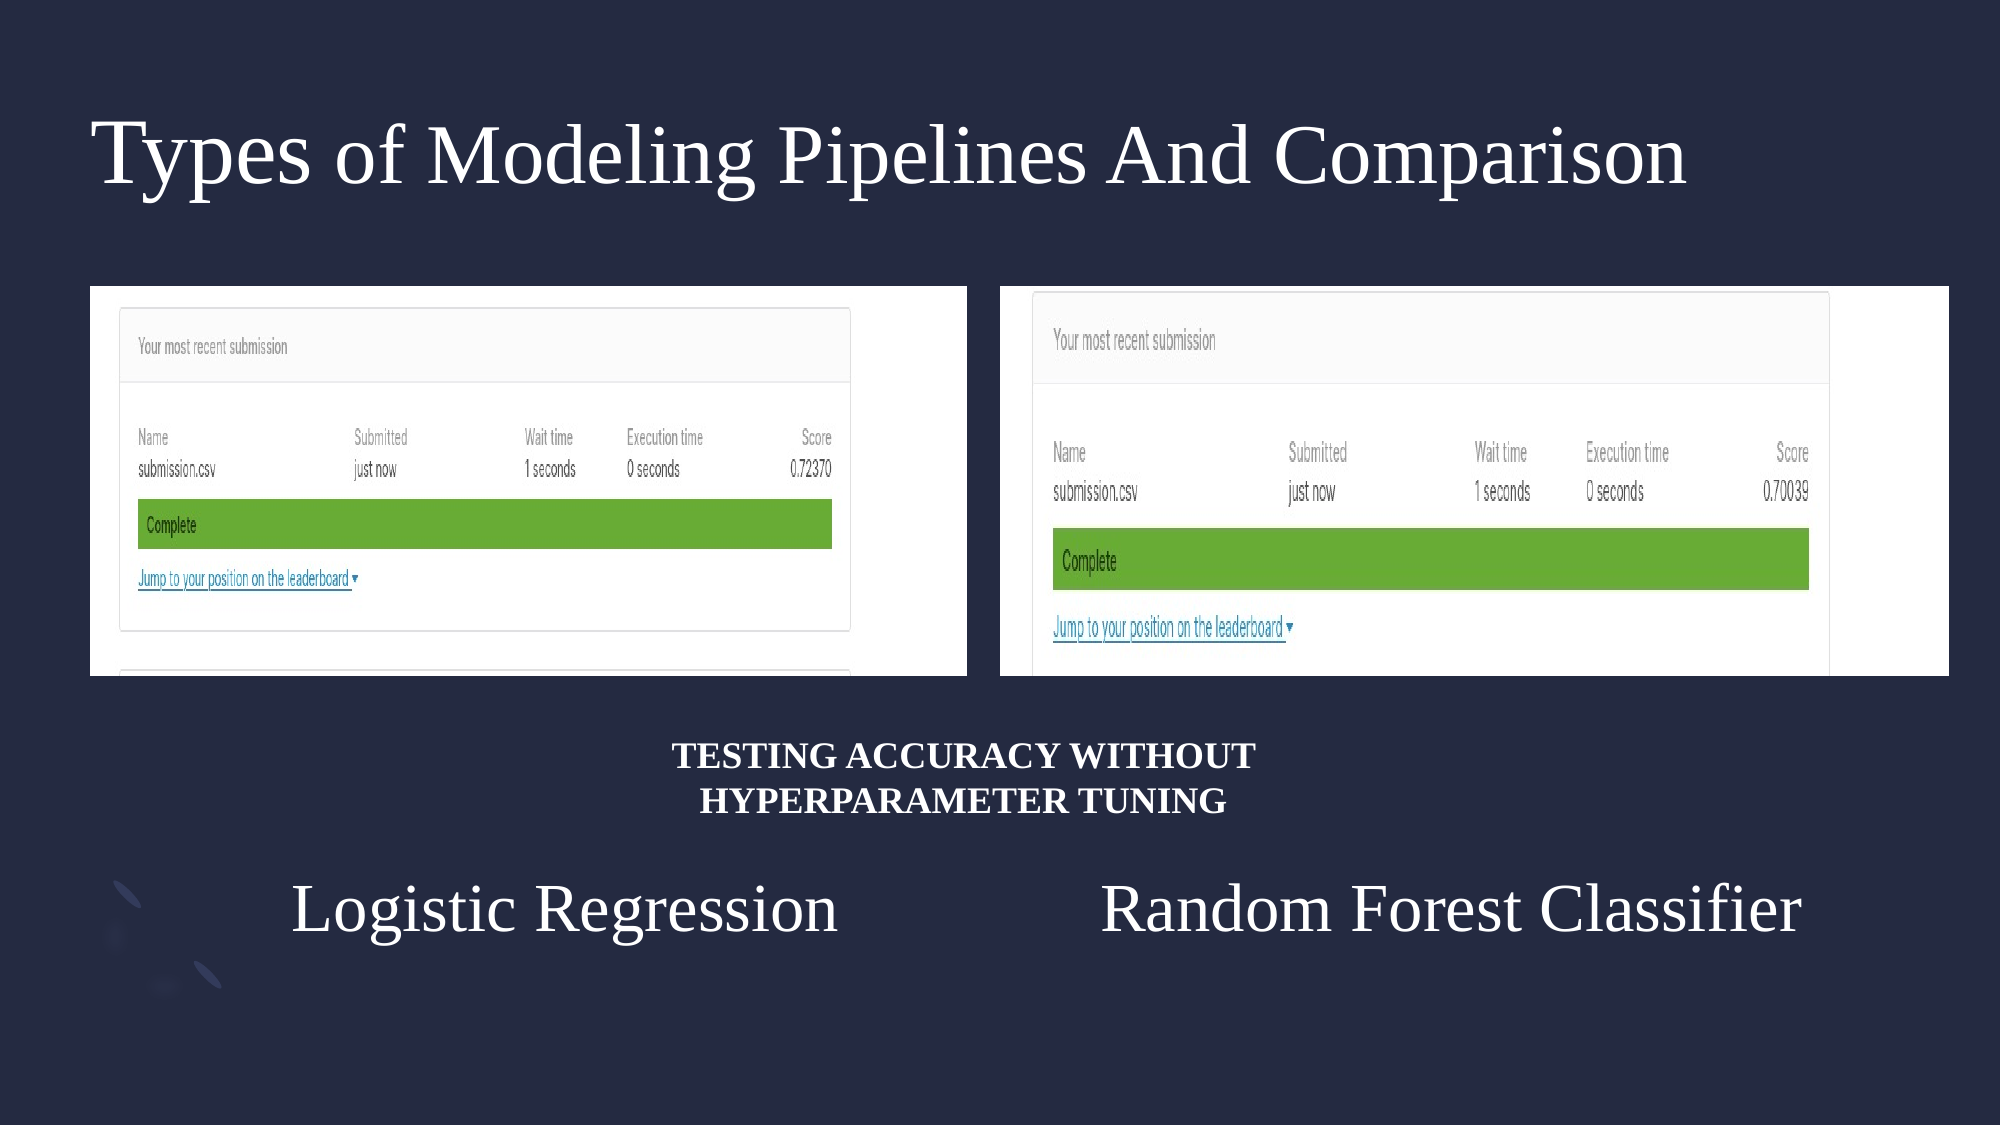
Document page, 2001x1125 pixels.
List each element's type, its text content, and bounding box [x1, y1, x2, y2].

title Types of Modeling Pipelines And Comparison [90, 90, 1910, 309]
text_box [211, 862, 921, 969]
picture [1000, 286, 1949, 676]
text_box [1097, 862, 1806, 981]
text_box TESTING ACCURACY WITHOUT HYPERPARAMETER TUNING [474, 723, 1454, 829]
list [90, 286, 967, 676]
